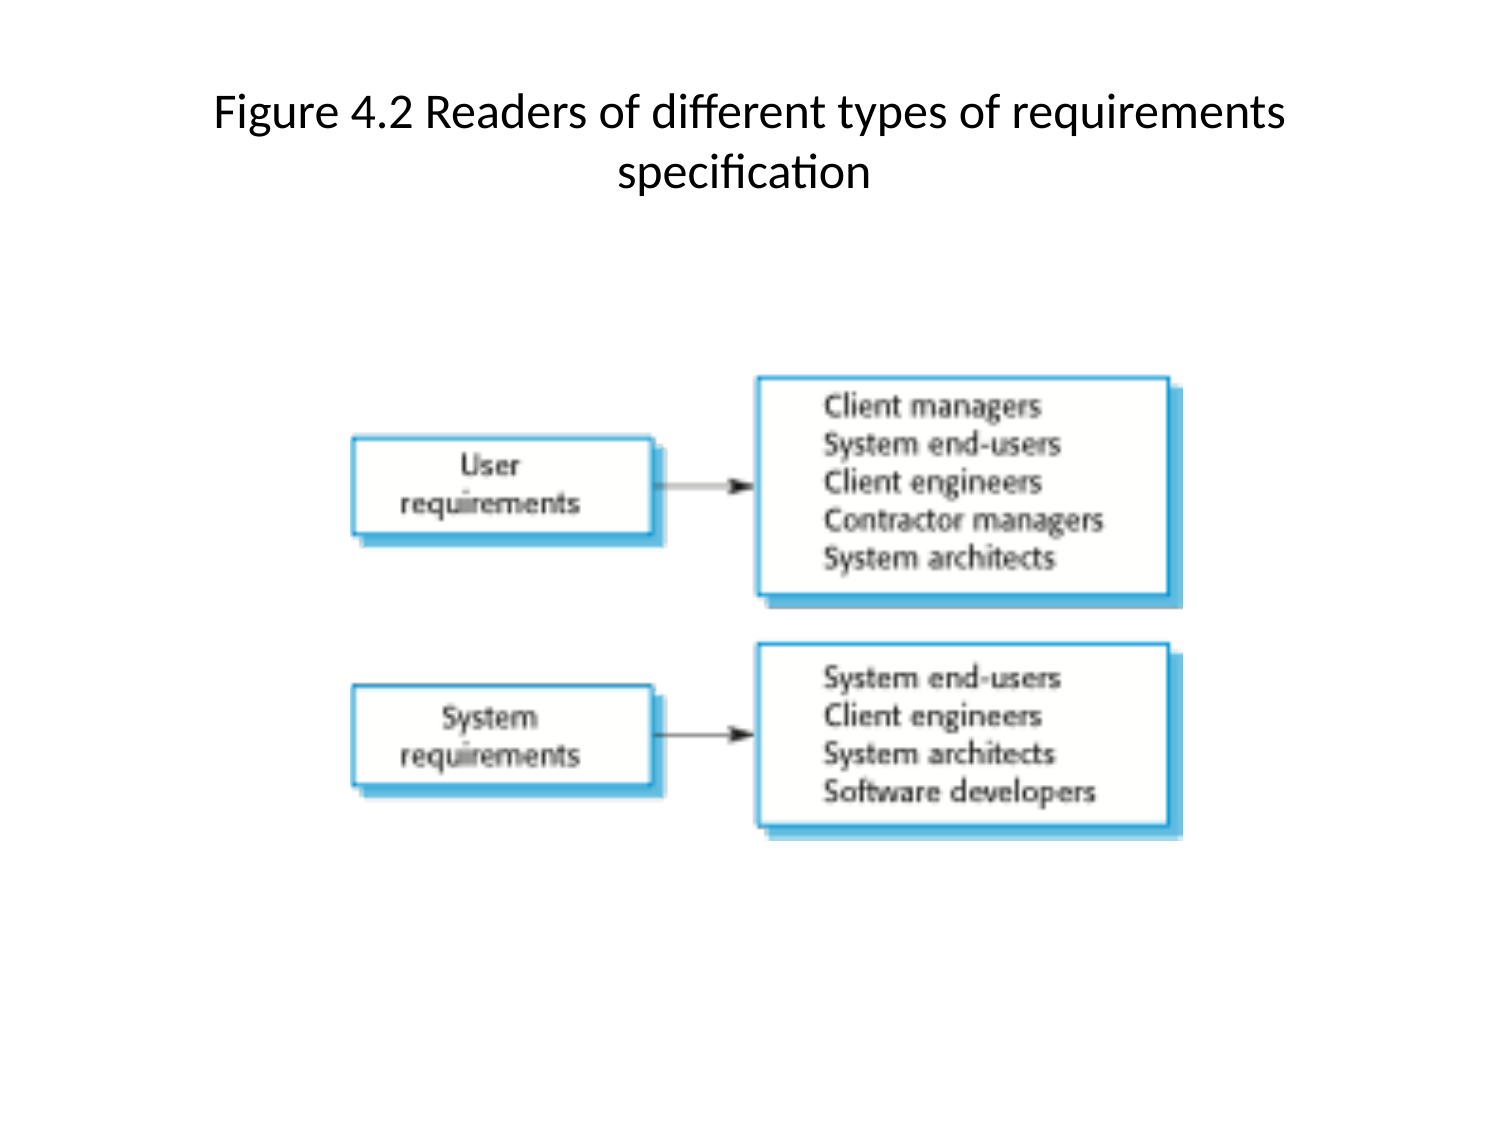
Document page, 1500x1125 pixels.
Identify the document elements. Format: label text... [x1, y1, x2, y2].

picture [349, 374, 1184, 841]
title Figure 4.2 Readers of different types of requirements specification [74, 44, 1426, 233]
